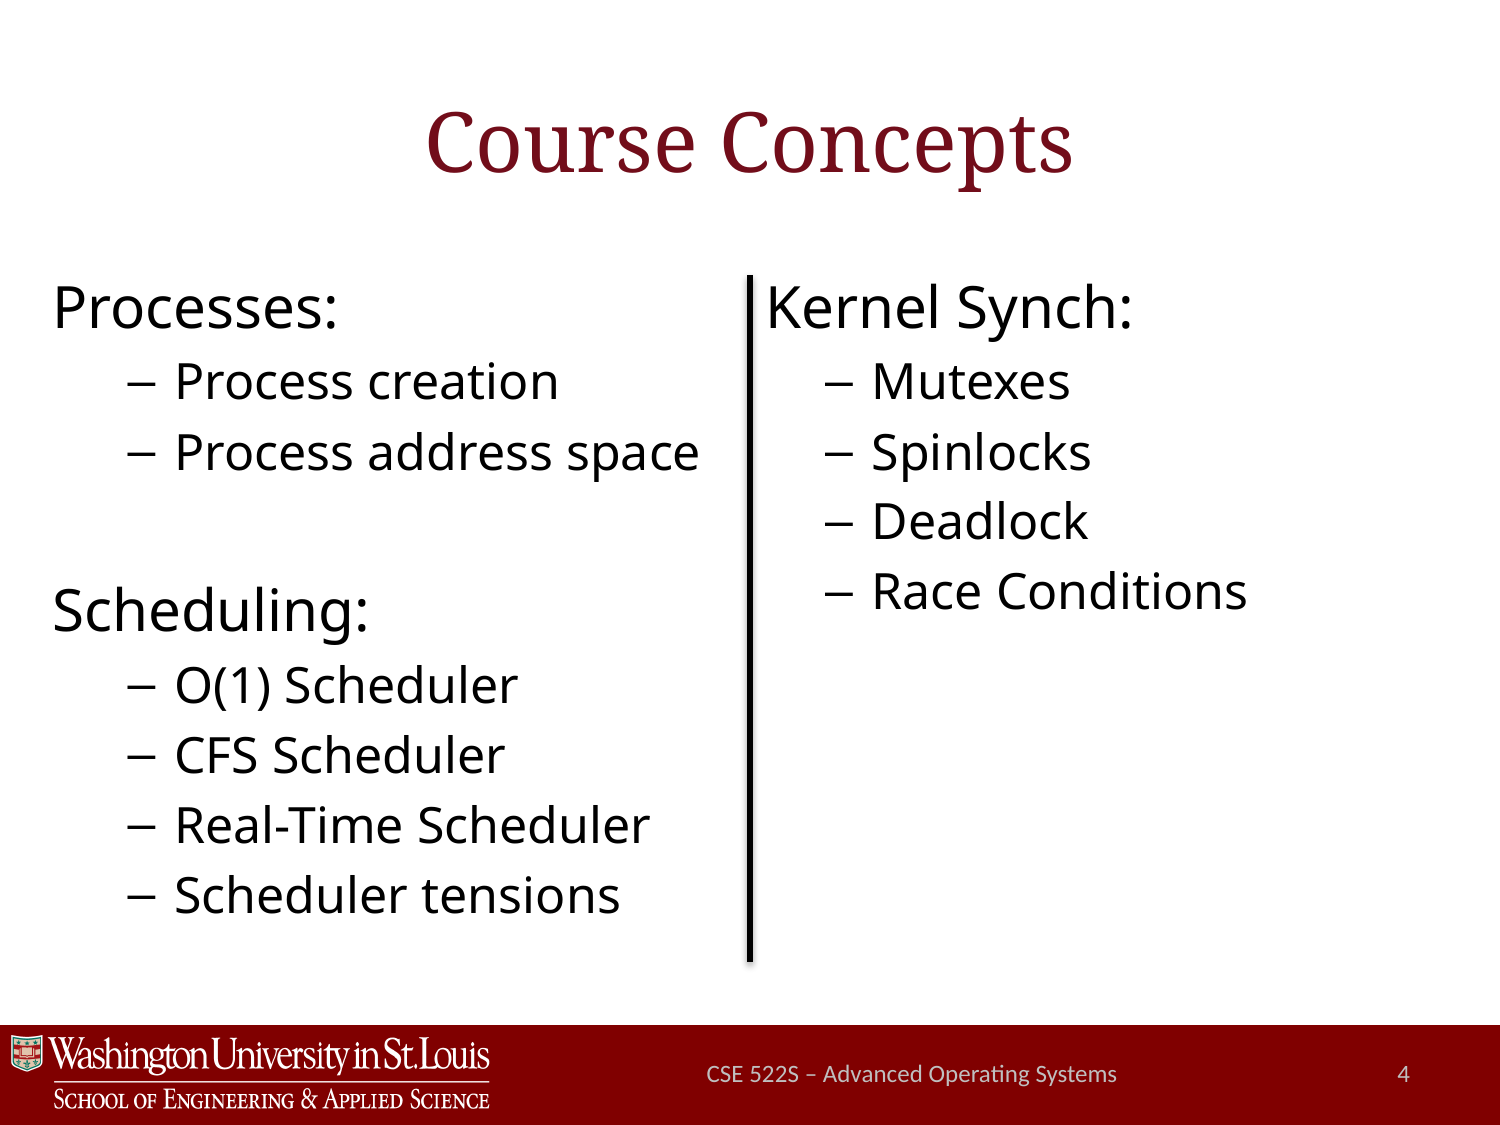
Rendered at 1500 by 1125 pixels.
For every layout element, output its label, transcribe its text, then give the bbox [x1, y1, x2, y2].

title Course Concepts [75, 45, 1425, 233]
footer CSE 522S – Advanced Operating Systems [675, 1042, 1074, 1103]
picture [0, 1005, 513, 1125]
list Processes: Process creation Process address space Scheduling: O(1) Scheduler CFS Scheduler Real-Time Scheduler Scheduler tensions Kernel Synch: Mutexes Spinlocks Deadlock Race Conditions [37, 262, 1463, 1005]
slide_number 4 [1074, 1042, 1425, 1103]
